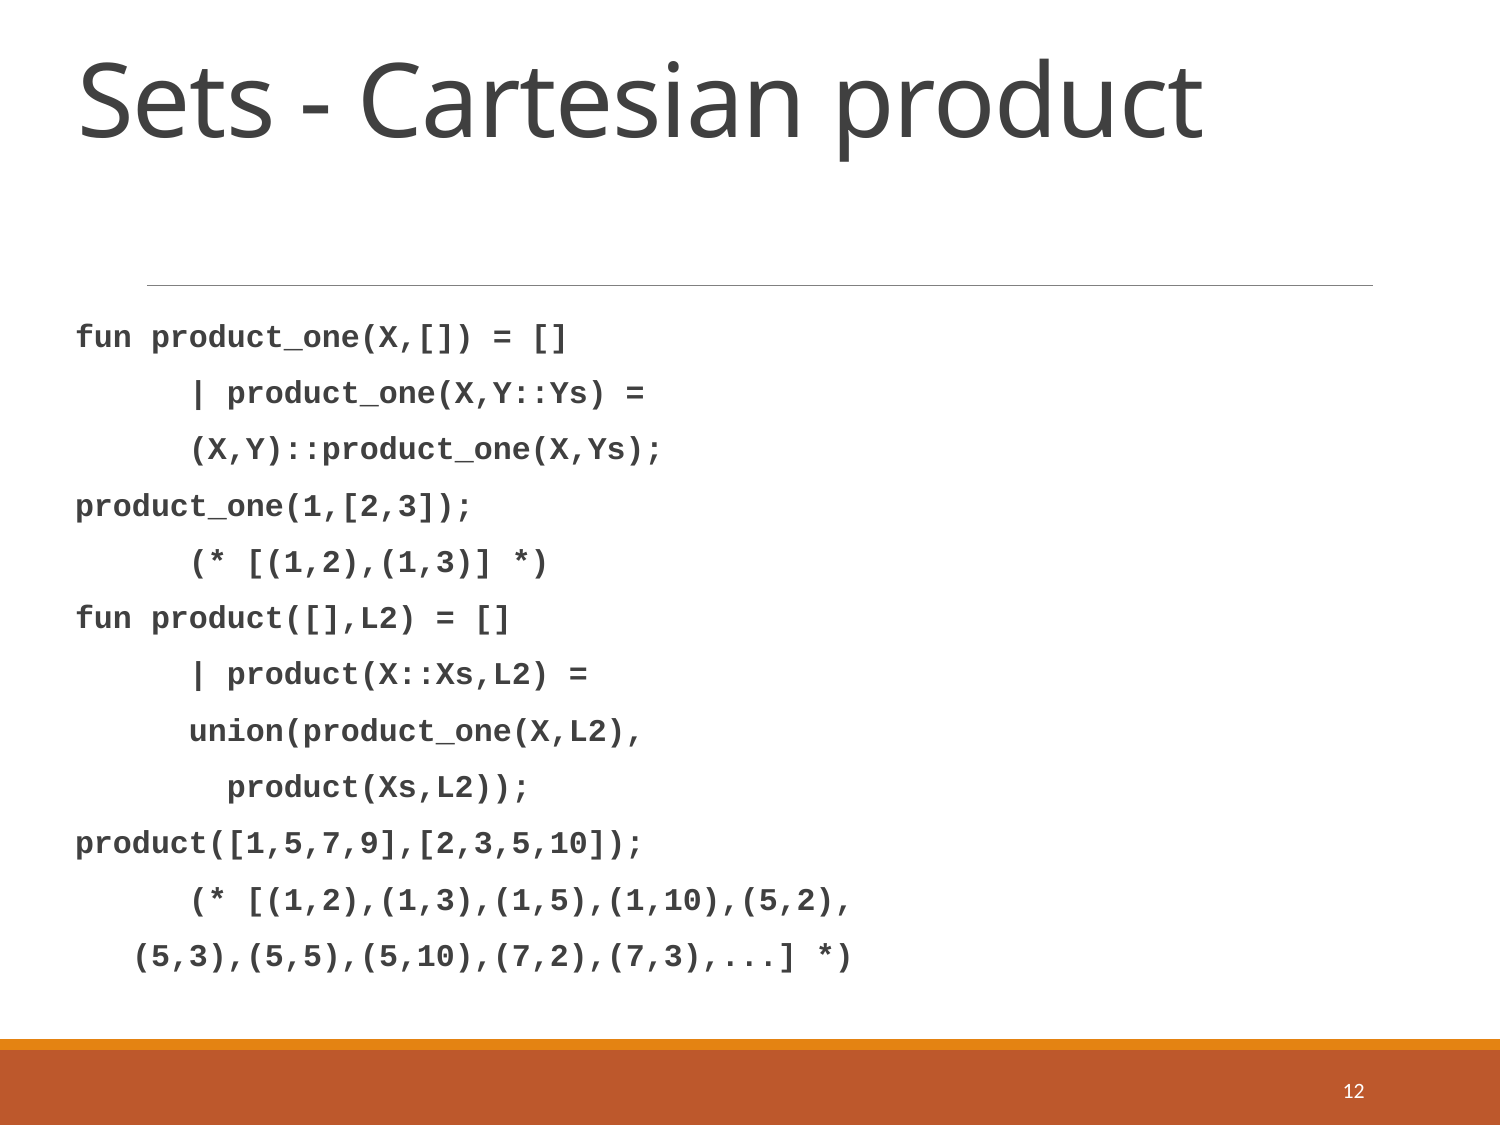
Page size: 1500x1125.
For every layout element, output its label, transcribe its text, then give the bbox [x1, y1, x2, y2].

list fun product_one(X,[]) = [] | product_one(X,Y::Ys) = (X,Y)::product_one(X,Ys); product_one(1,[2,3]); (* [(1,2),(1,3)] *) fun product([],L2) = [] | product(X::Xs,L2) = union(product_one(X,L2), product(Xs,L2)); product([1,5,7,9],[2,3,5,10]); (* [(1,2),(1,3),(1,5),(1,10),(5,2), (5,3),(5,5),(5,10),(7,2),(7,3),...] *) [75, 312, 1475, 988]
title Sets - Cartesian product [62, 45, 1500, 166]
slide_number 12 [1218, 1059, 1380, 1120]
